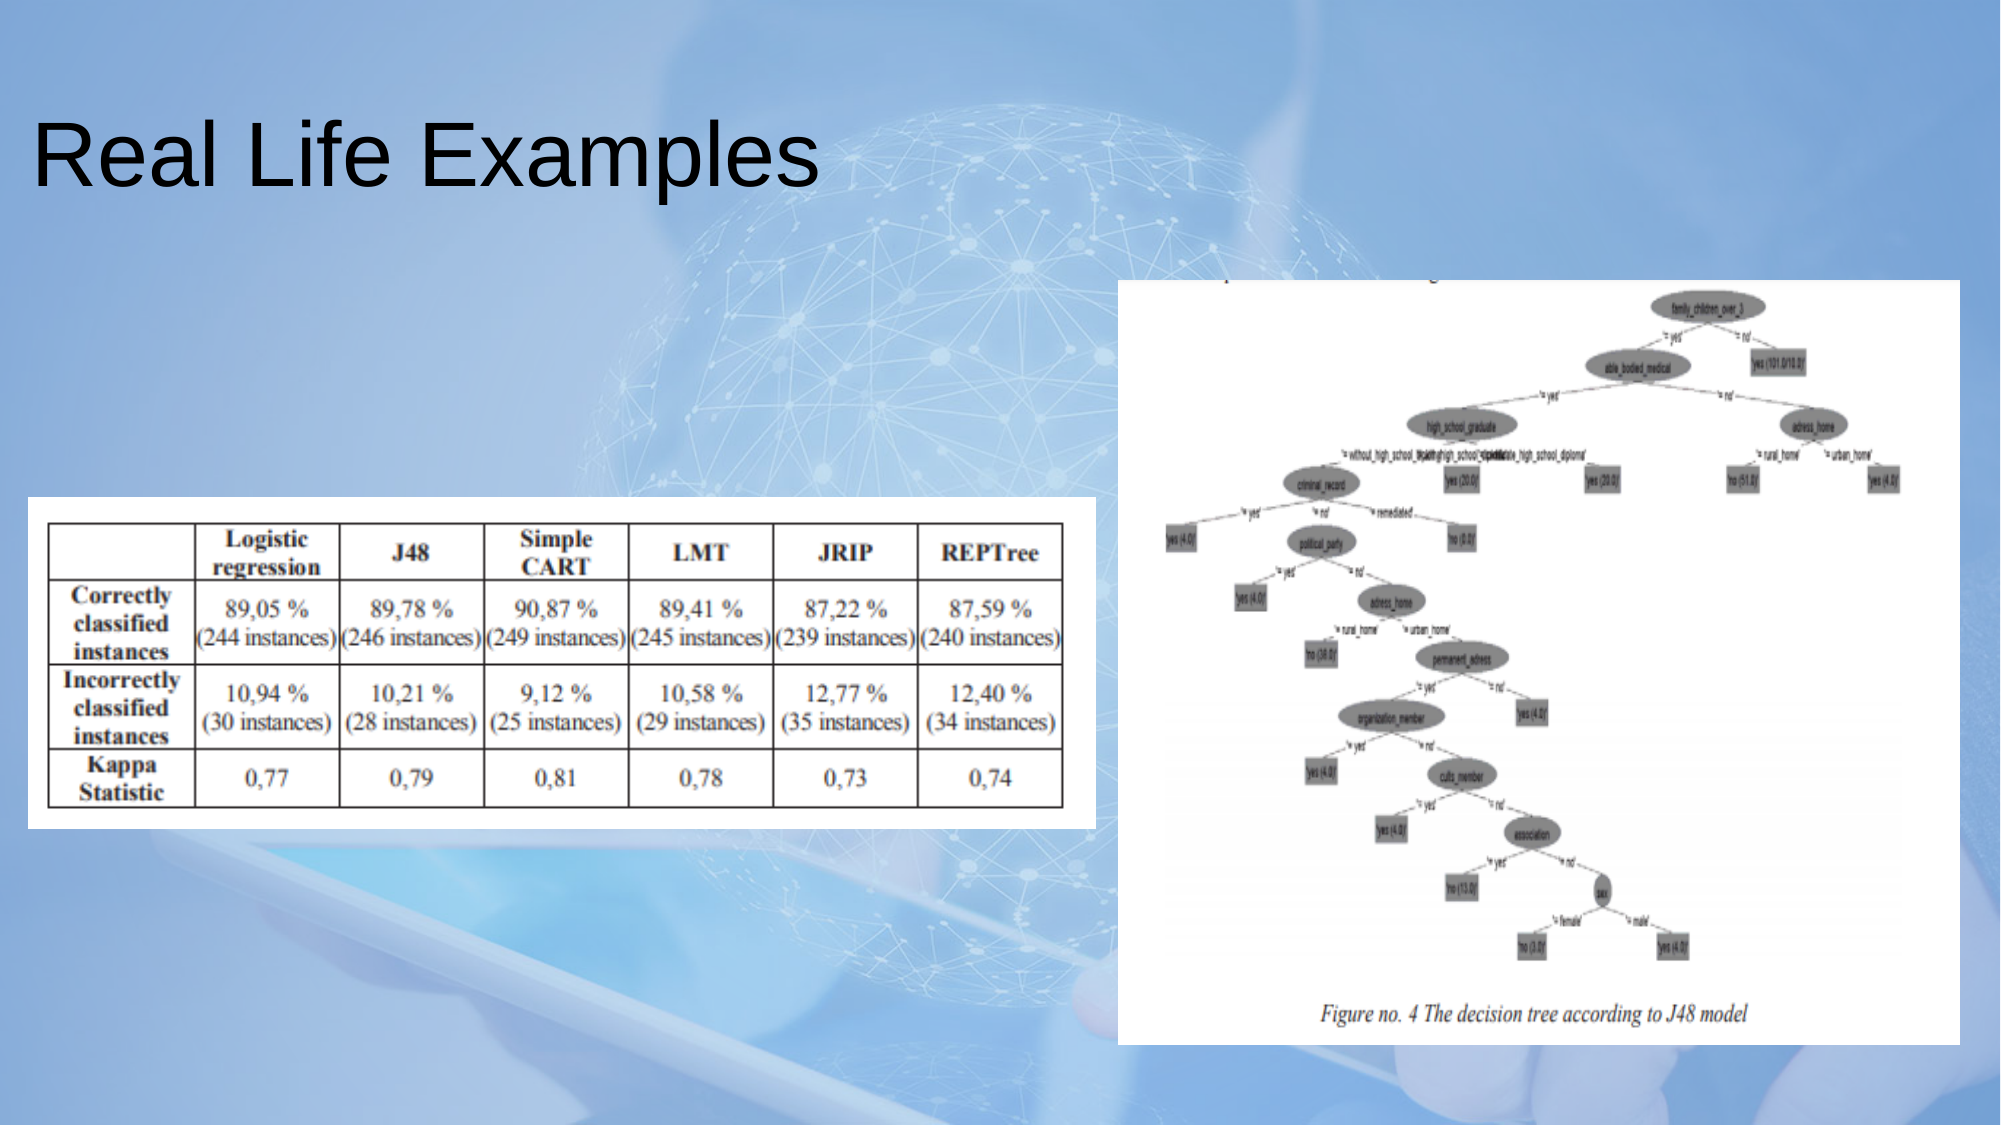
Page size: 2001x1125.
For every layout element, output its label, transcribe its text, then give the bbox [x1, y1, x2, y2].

text_box Real Life Examples [4, 99, 838, 498]
picture [28, 280, 1960, 1045]
